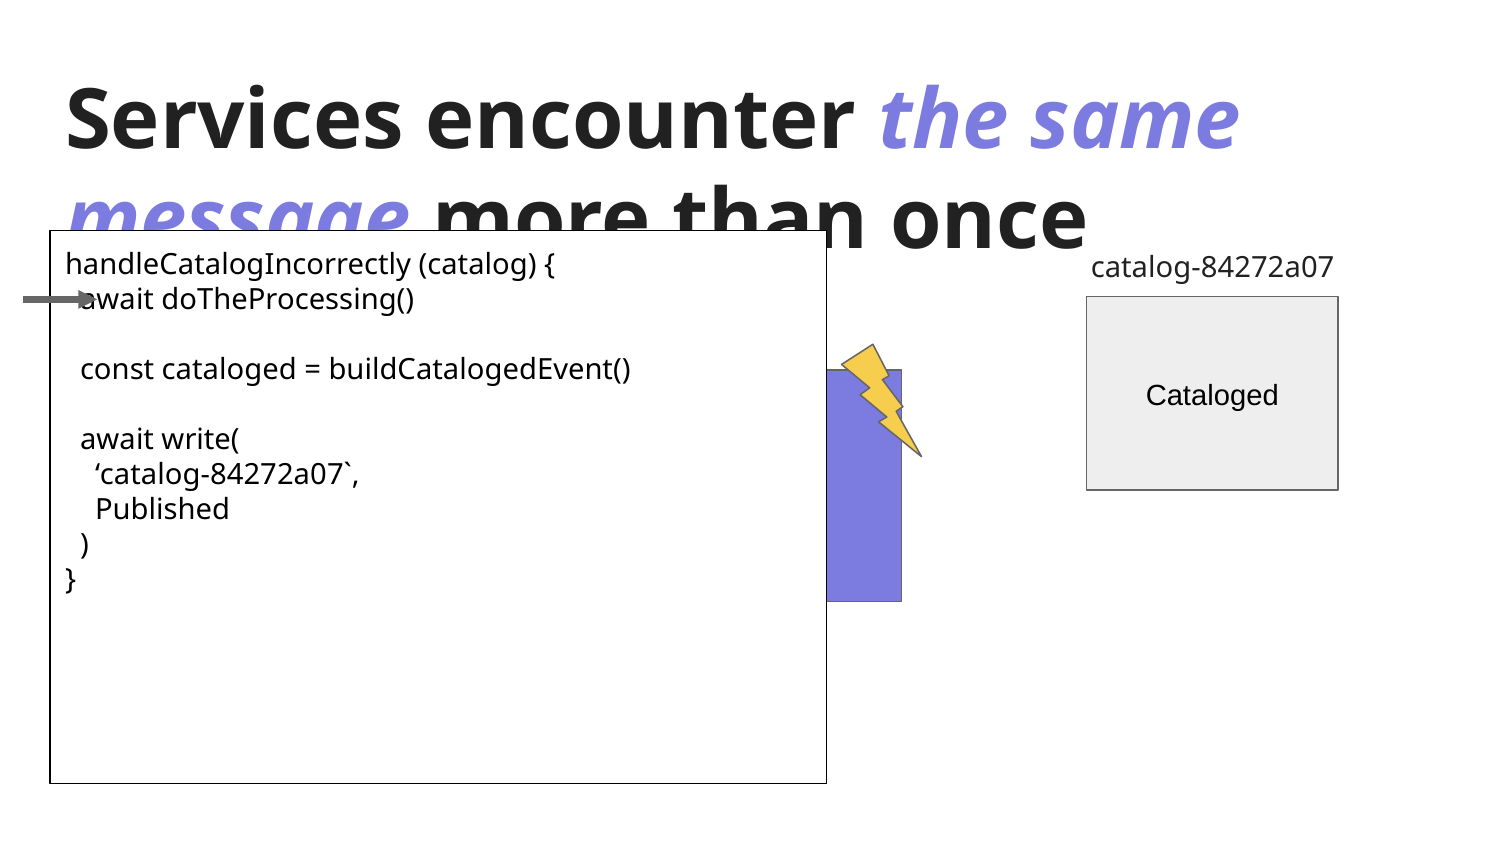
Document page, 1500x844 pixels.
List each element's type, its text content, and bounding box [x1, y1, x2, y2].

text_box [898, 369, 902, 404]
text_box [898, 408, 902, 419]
text_box [898, 414, 922, 457]
text_box catalog-84272a07 [992, 232, 1433, 287]
text_box Video Publishing Service [827, 439, 902, 602]
text_box ? [612, 145, 898, 441]
title Services encounter the same message more than once [50, 50, 1451, 174]
text_box Cataloged [1086, 296, 1339, 491]
text_box [898, 400, 903, 411]
text_box handleCatalogIncorrectly (catalog) { await doTheProcessing() const cataloged = buildCatalogedEvent() await write( ‘catalog-84272a07`, Published ) } [50, 230, 827, 784]
